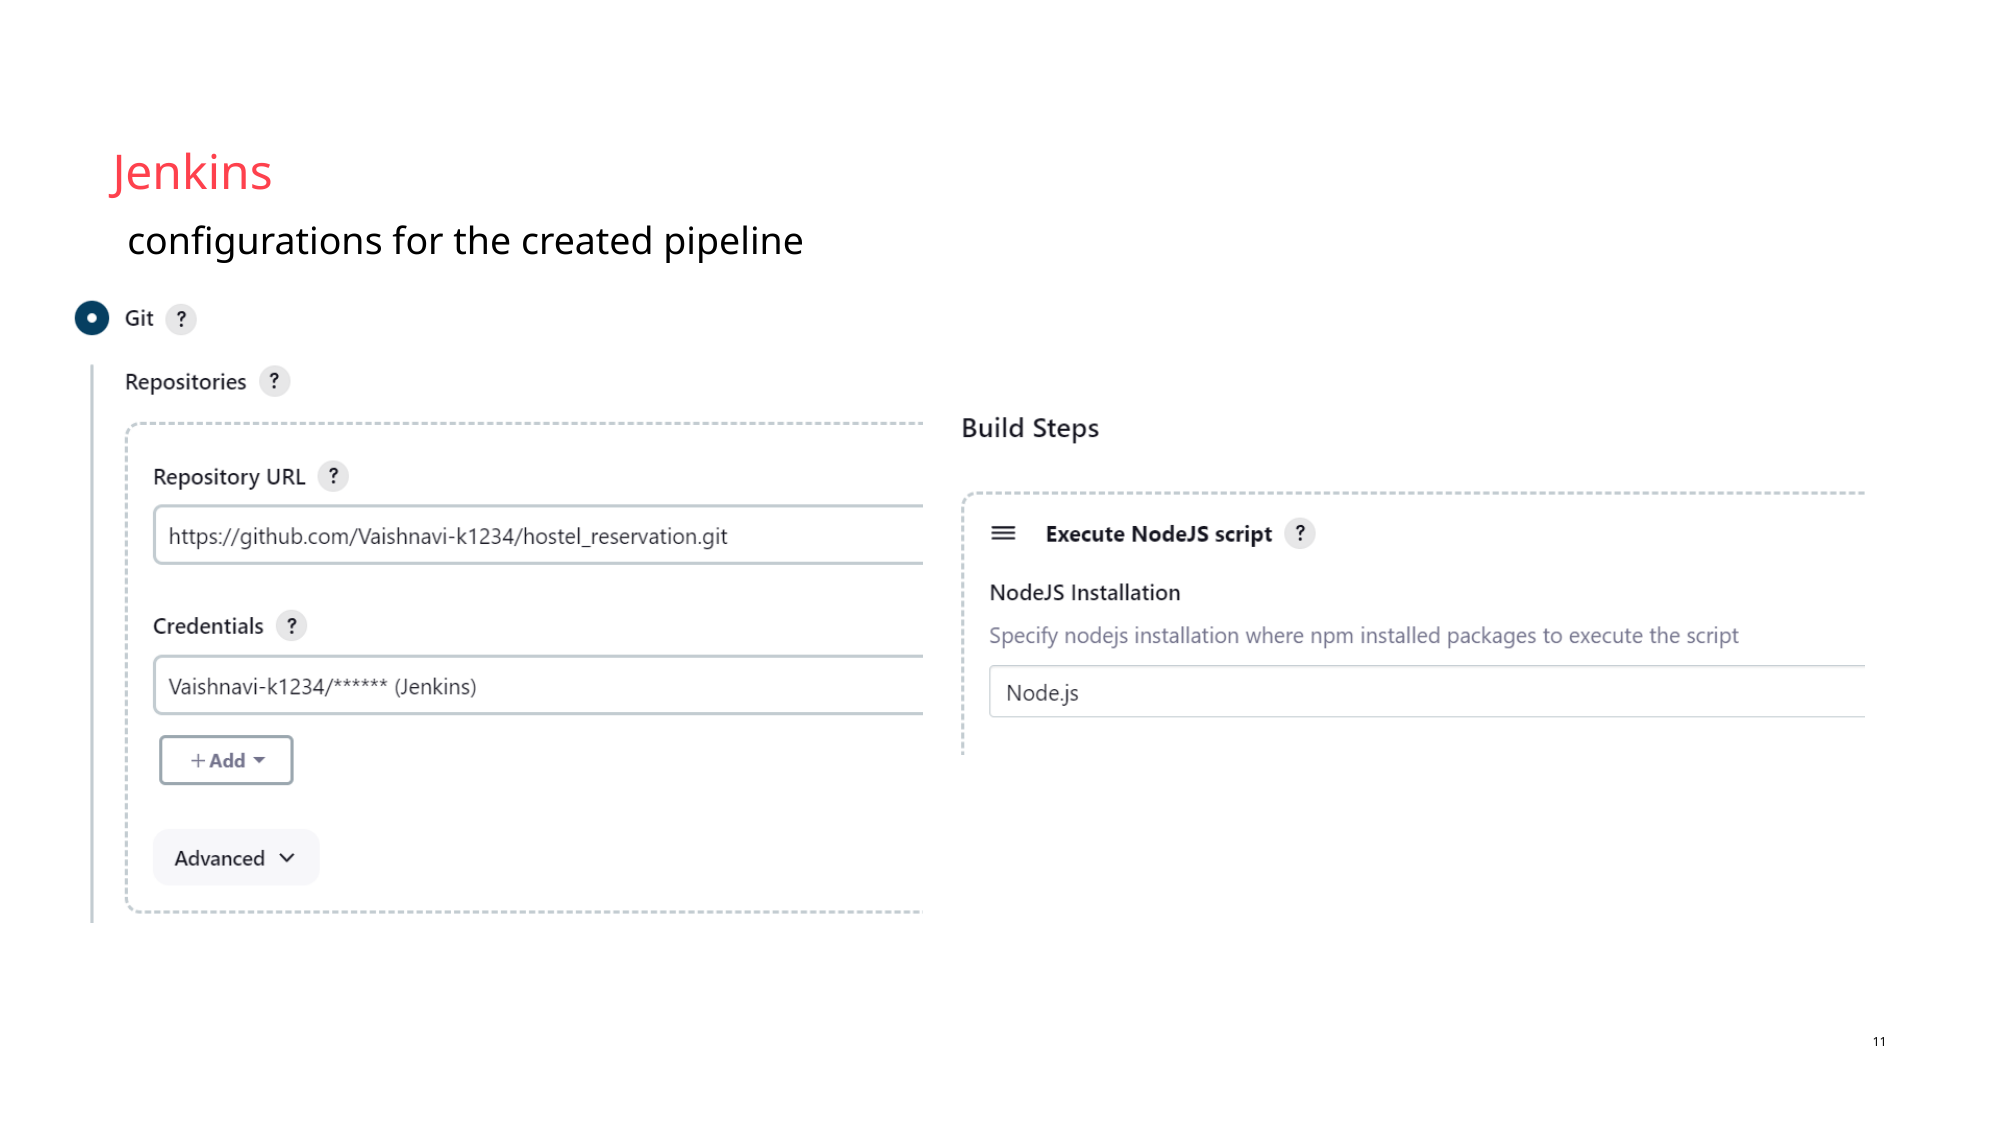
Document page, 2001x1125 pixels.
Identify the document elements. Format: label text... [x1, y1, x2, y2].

text_box configurations for the created pipeline [112, 209, 1654, 269]
slide_number 11 [1841, 1035, 1887, 1051]
picture [932, 411, 1865, 755]
picture [55, 283, 923, 923]
title Jenkins [112, 112, 1887, 236]
